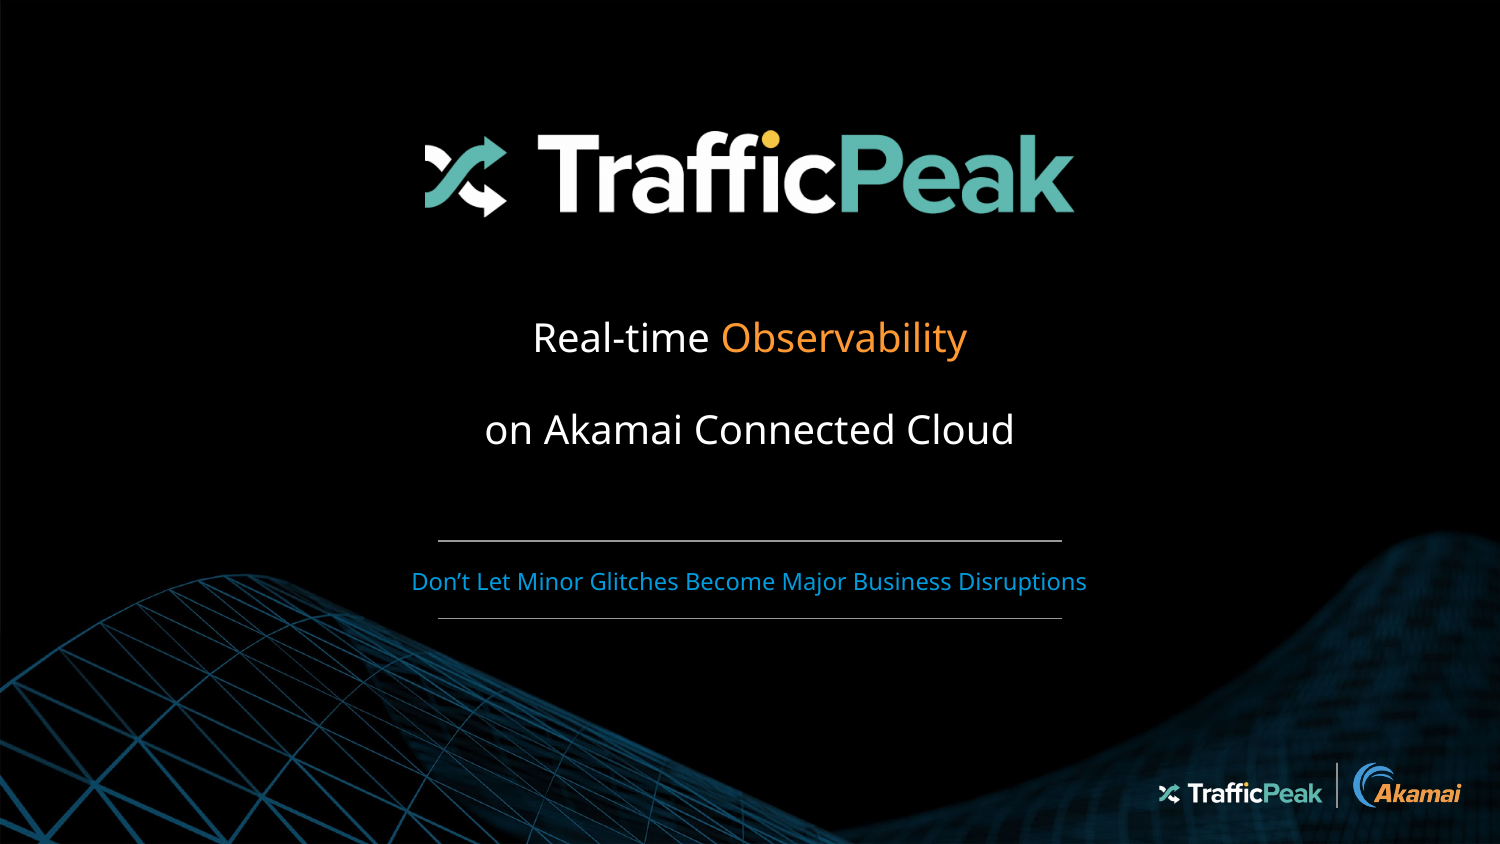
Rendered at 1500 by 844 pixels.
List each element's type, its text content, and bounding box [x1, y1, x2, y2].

subtitle Real-time Observability [51, 286, 1449, 378]
picture [0, 0, 1500, 844]
text_box on Akamai Connected Cloud [51, 378, 1449, 472]
text_box Don’t Let Minor Glitches Become Major Business Disruptions [51, 551, 1449, 645]
